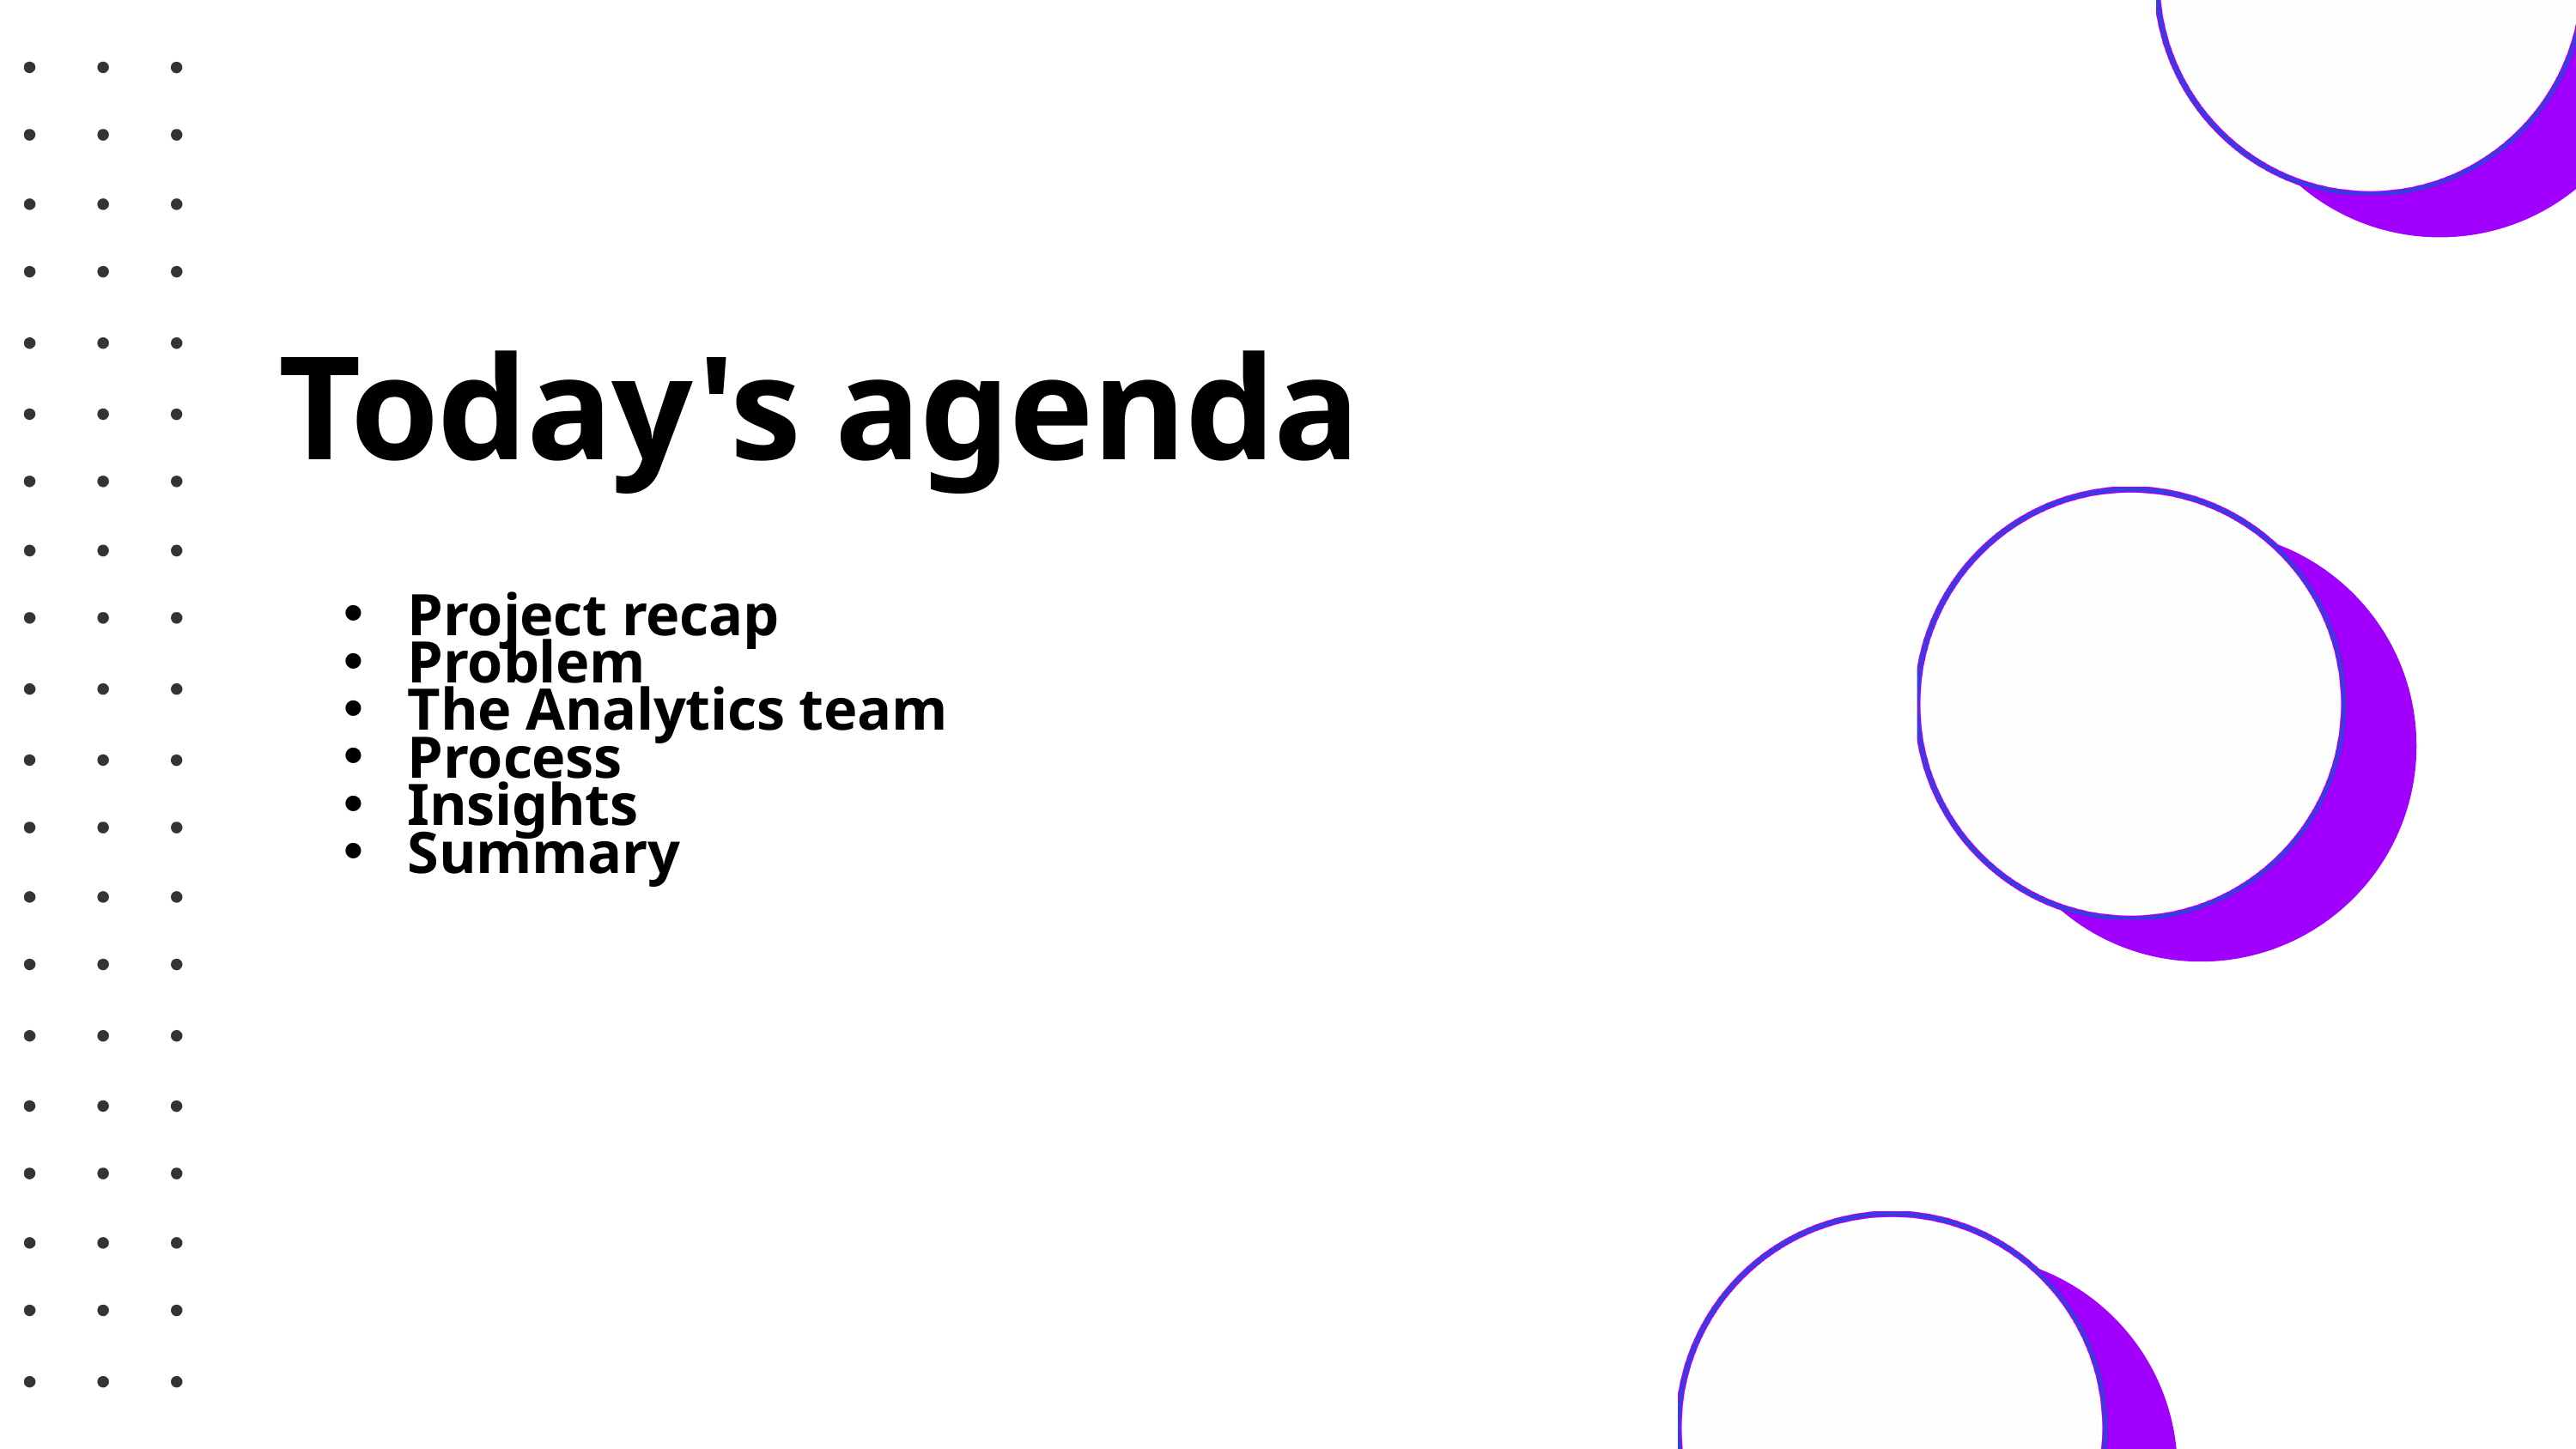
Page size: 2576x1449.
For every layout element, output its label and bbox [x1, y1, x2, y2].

text_box [1677, 1210, 2178, 1449]
text_box [2155, 0, 2576, 238]
text_box [278, 316, 2083, 895]
text_box [1917, 487, 2417, 962]
text_box [0, 57, 187, 1392]
